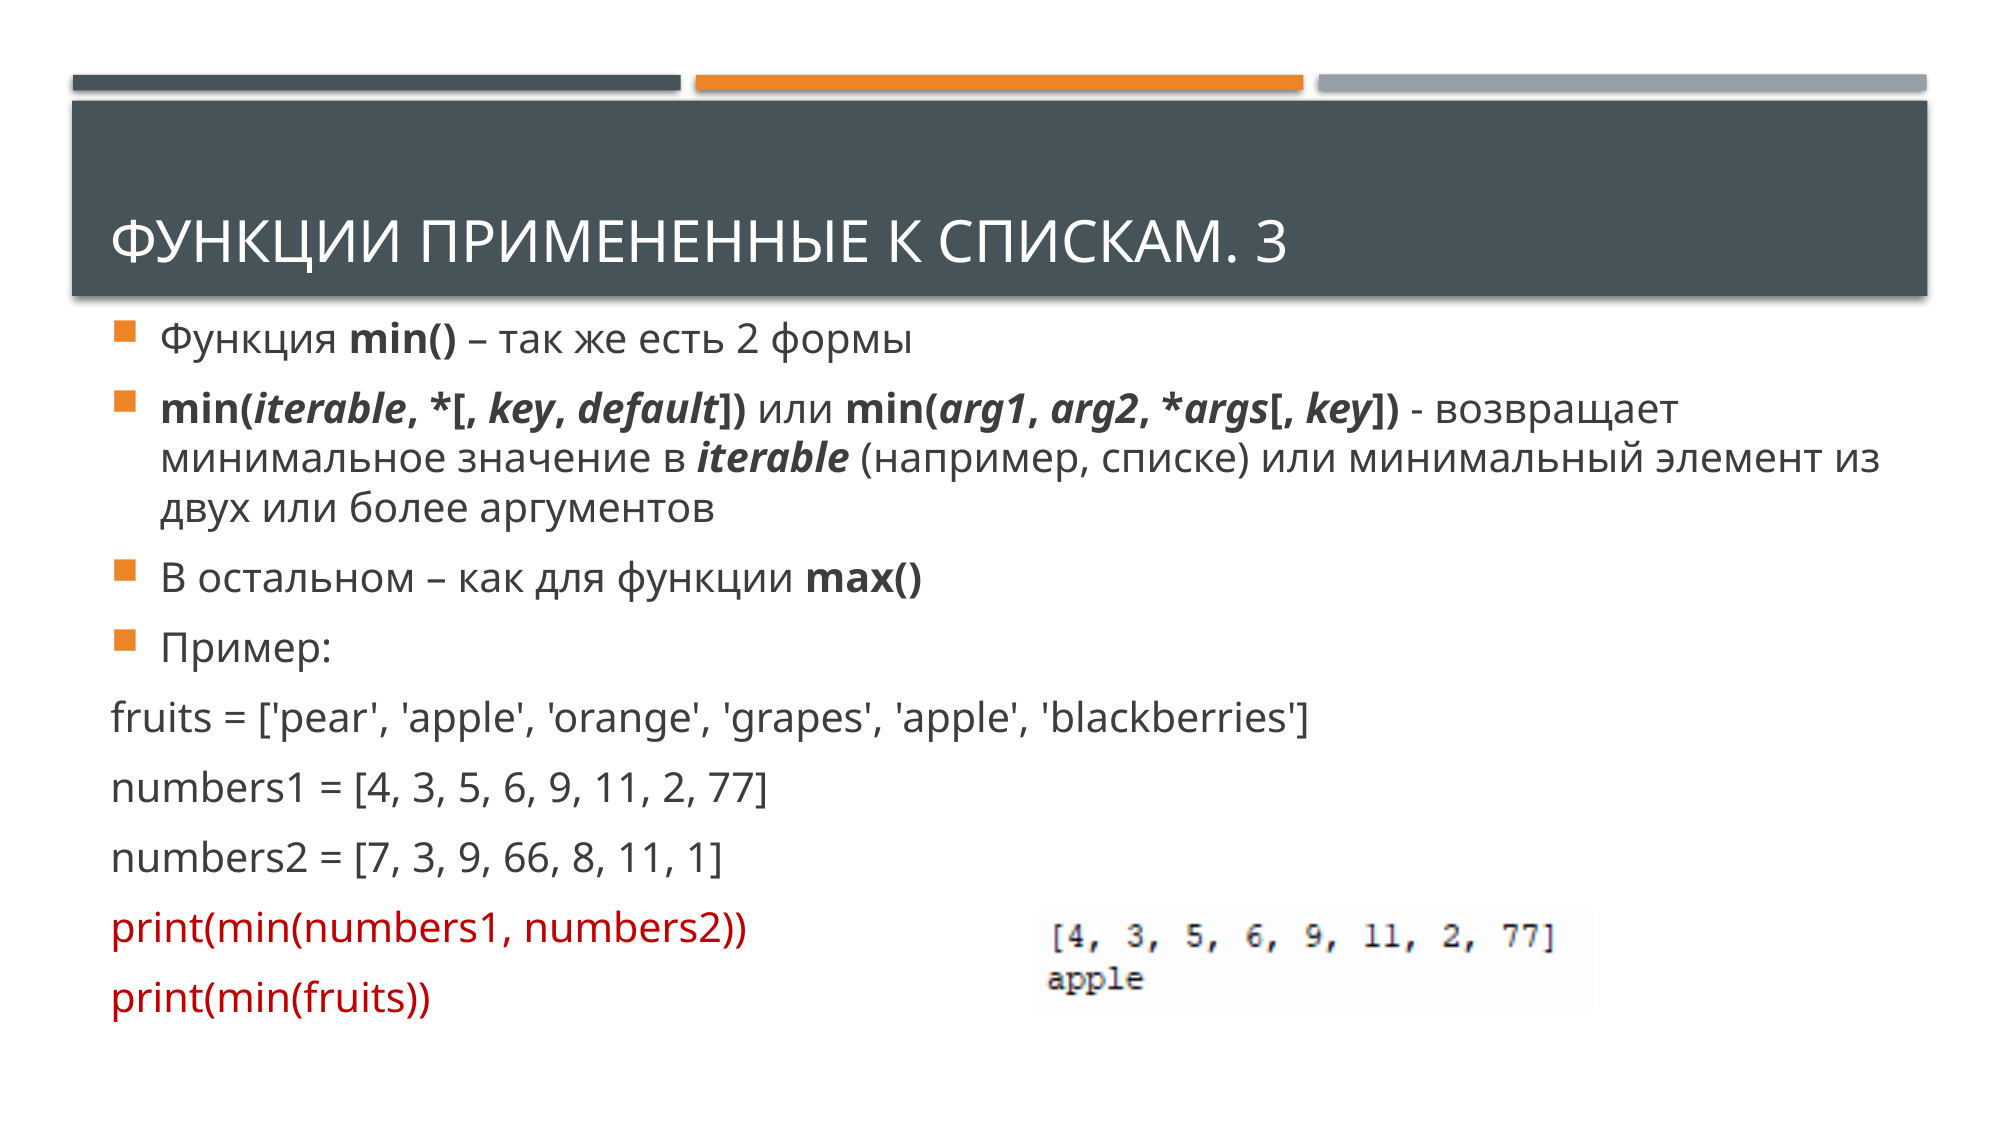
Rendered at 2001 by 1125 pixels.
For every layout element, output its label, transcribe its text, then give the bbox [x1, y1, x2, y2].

picture [1036, 910, 1595, 1011]
list Функция min() – так же есть 2 формы min(iterable, *[, key, default]) или min(arg1, arg2, *args[, key]) - возвращает минимальное значение в iterable (например, списке) или минимальный элемент из двух или более аргументов В остальном – как для функции max() Пример: fruits = ['pear', 'apple', 'orange', 'grapes', 'apple', 'blackberries'] numbers1 = [4, 3, 5, 6, 9, 11, 2, 77] numbers2 = [7, 3, 9, 66, 8, 11, 1] print(min(numbers1, numbers2)) print(min(fruits)) [95, 304, 1905, 1029]
title Функции примененные к спискам. 3 [95, 115, 1905, 282]
